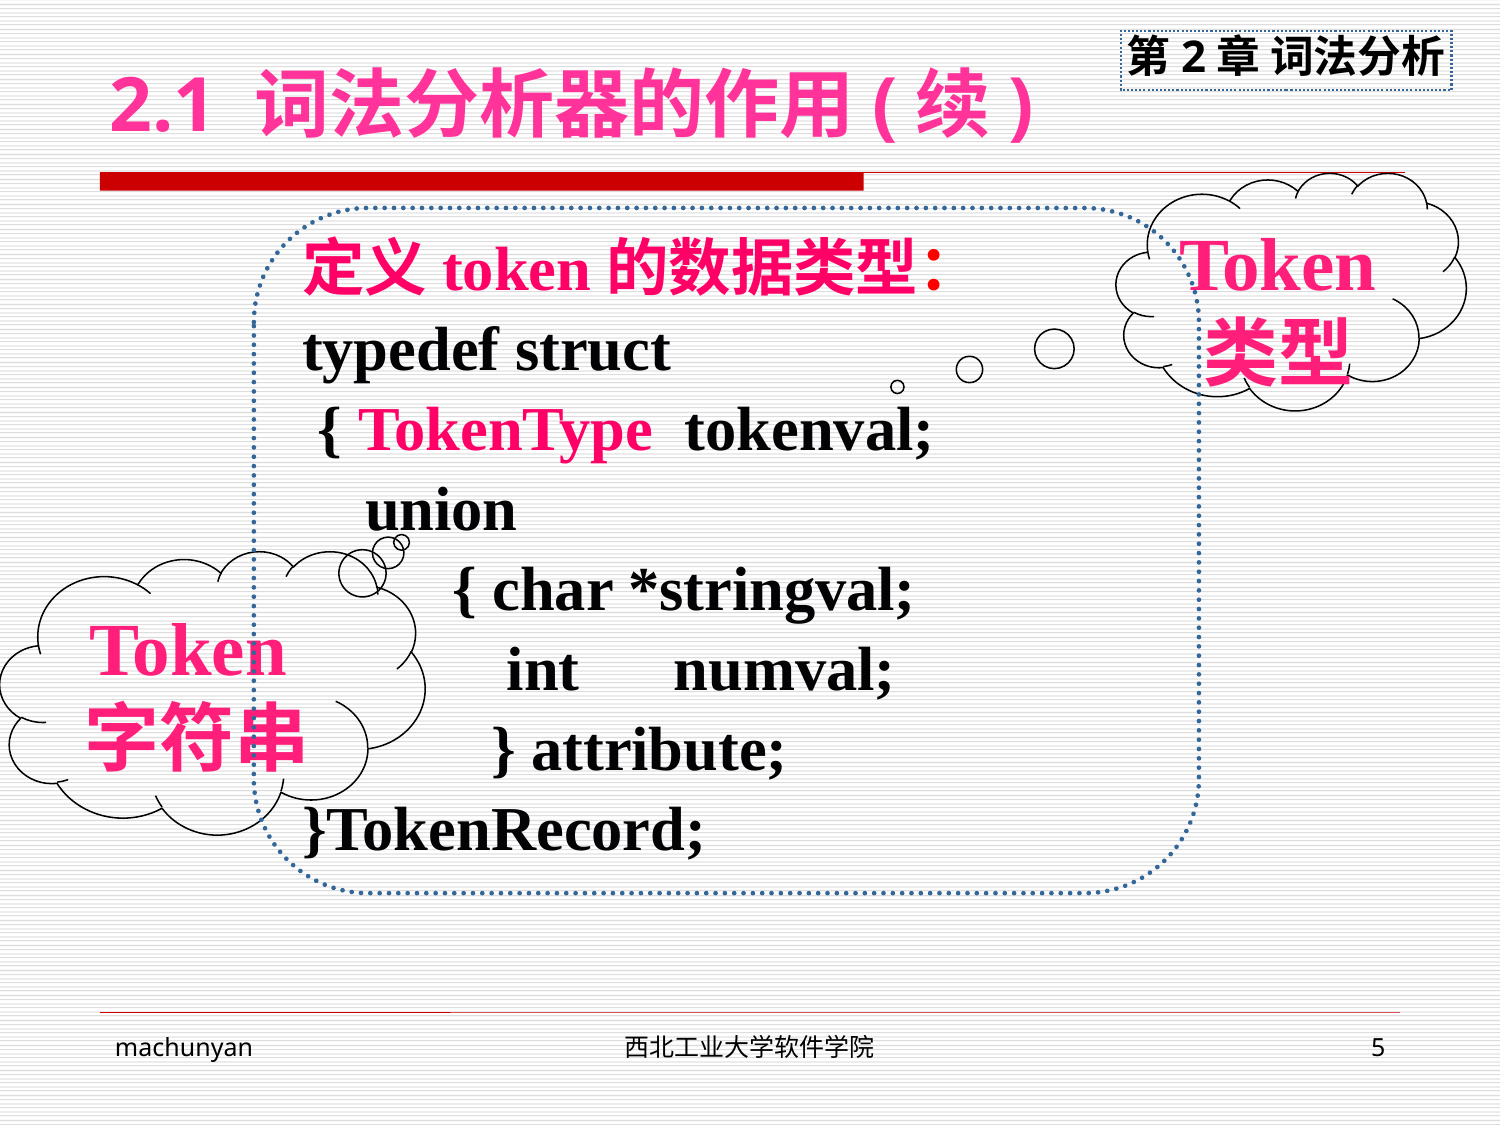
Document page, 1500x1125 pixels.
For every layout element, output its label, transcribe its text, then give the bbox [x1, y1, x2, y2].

text_box Token字符串 [0, 552, 261, 836]
text_box 定义token的数据类型： typedef struct { TokenType tokenval; union { char *stringval; int numval; } attribute; }TokenRecord; [253, 207, 1199, 894]
slide_number machunyan [99, 1024, 426, 1103]
slide_number [1074, 1024, 1401, 1103]
picture [1337, 173, 1381, 185]
title 2.1 词法分析器的作用(续) [93, 18, 1407, 154]
footer 西北工业大学软件学院 [512, 1024, 988, 1103]
picture [0, 0, 1500, 1125]
text_box Token类型 [1150, 173, 1467, 411]
